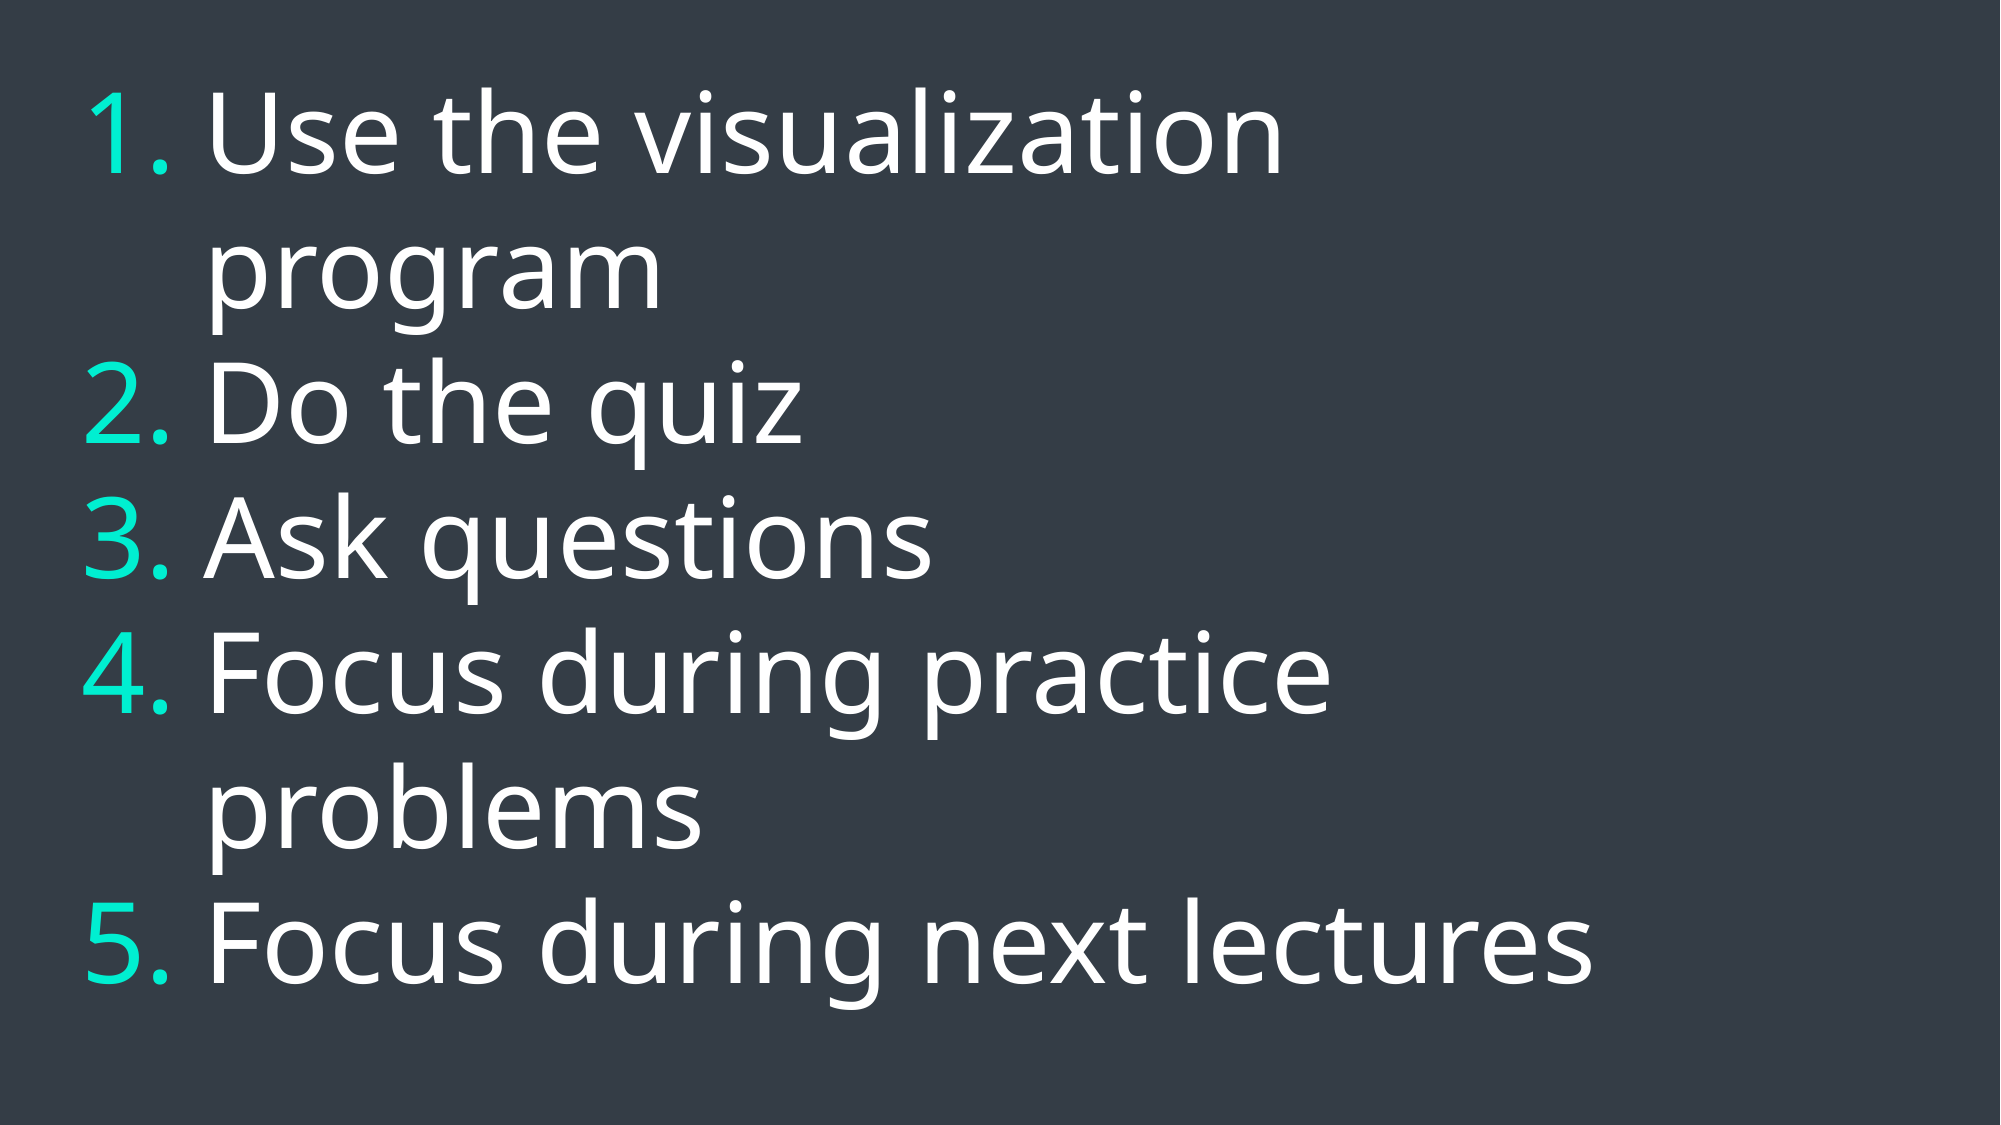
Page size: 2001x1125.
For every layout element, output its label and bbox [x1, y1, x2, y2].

text_box [66, 54, 1634, 1014]
